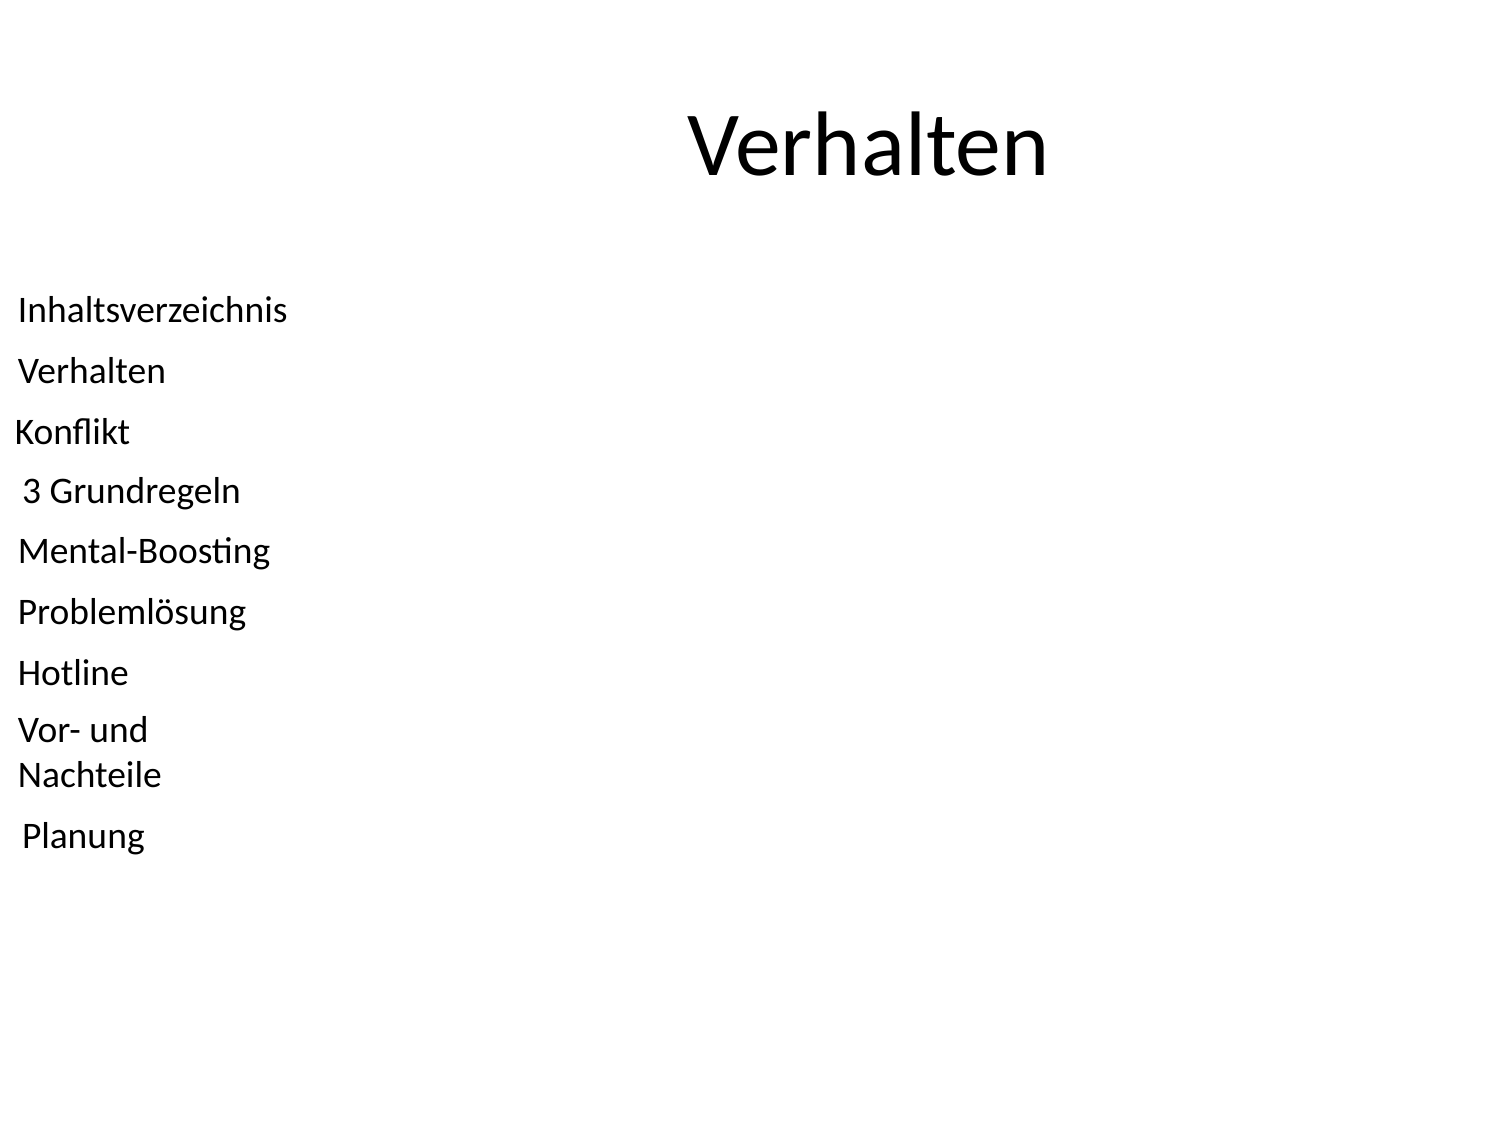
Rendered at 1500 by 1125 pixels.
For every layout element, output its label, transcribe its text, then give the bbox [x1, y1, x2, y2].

title Verhalten [312, 45, 1425, 233]
